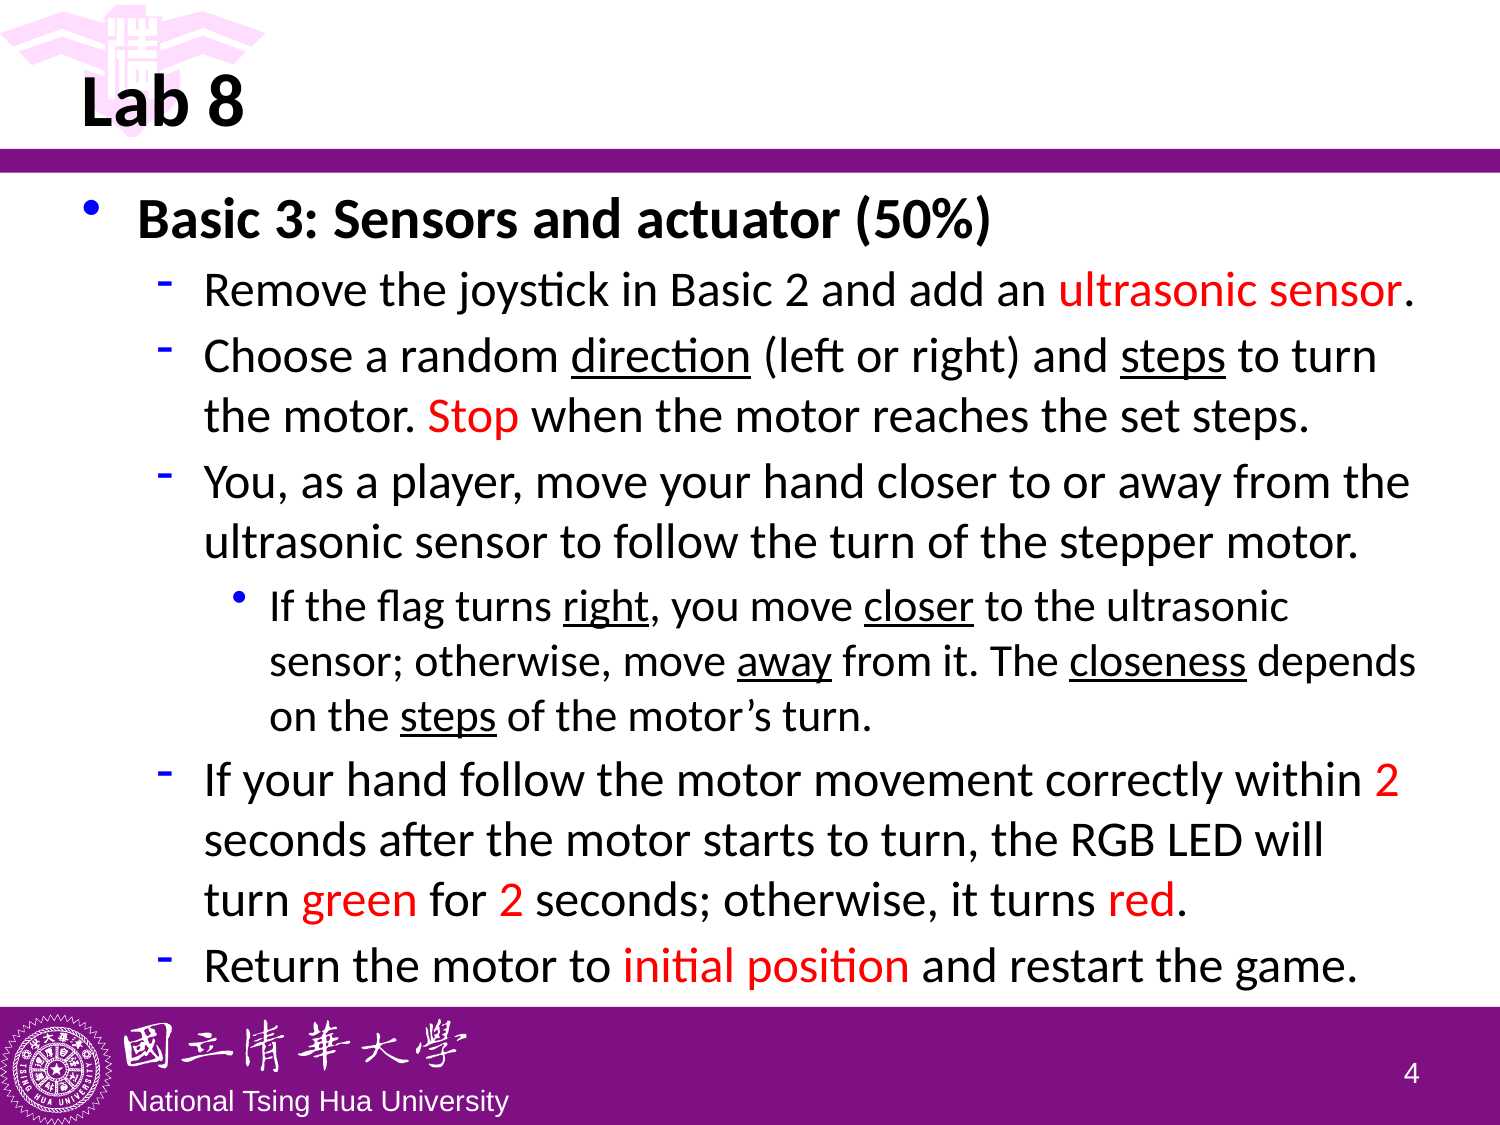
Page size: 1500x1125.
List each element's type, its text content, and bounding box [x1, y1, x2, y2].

slide_number 3 [1122, 1021, 1436, 1097]
list Basic 3: Sensors and actuator (50%) Remove the joystick in Basic 2 and add an ultrasonic sensor. Choose a random direction (left or right) and steps to turn the motor. Stop when the motor reaches the set steps. You, as a player, move your hand closer to or away from the ultrasonic sensor to follow the turn of the stepper motor. If the flag turns right, you move closer to the ultrasonic sensor; otherwise, move away from it. The closeness depends on the steps of the motor’s turn. If your hand follow the motor movement correctly within 2 seconds after the motor starts to turn, the RGB LED will turn green for 2 seconds; otherwise, it turns red. Return the motor to initial position and restart the game. [66, 172, 1436, 1003]
title Lab 8 [66, 37, 1436, 149]
